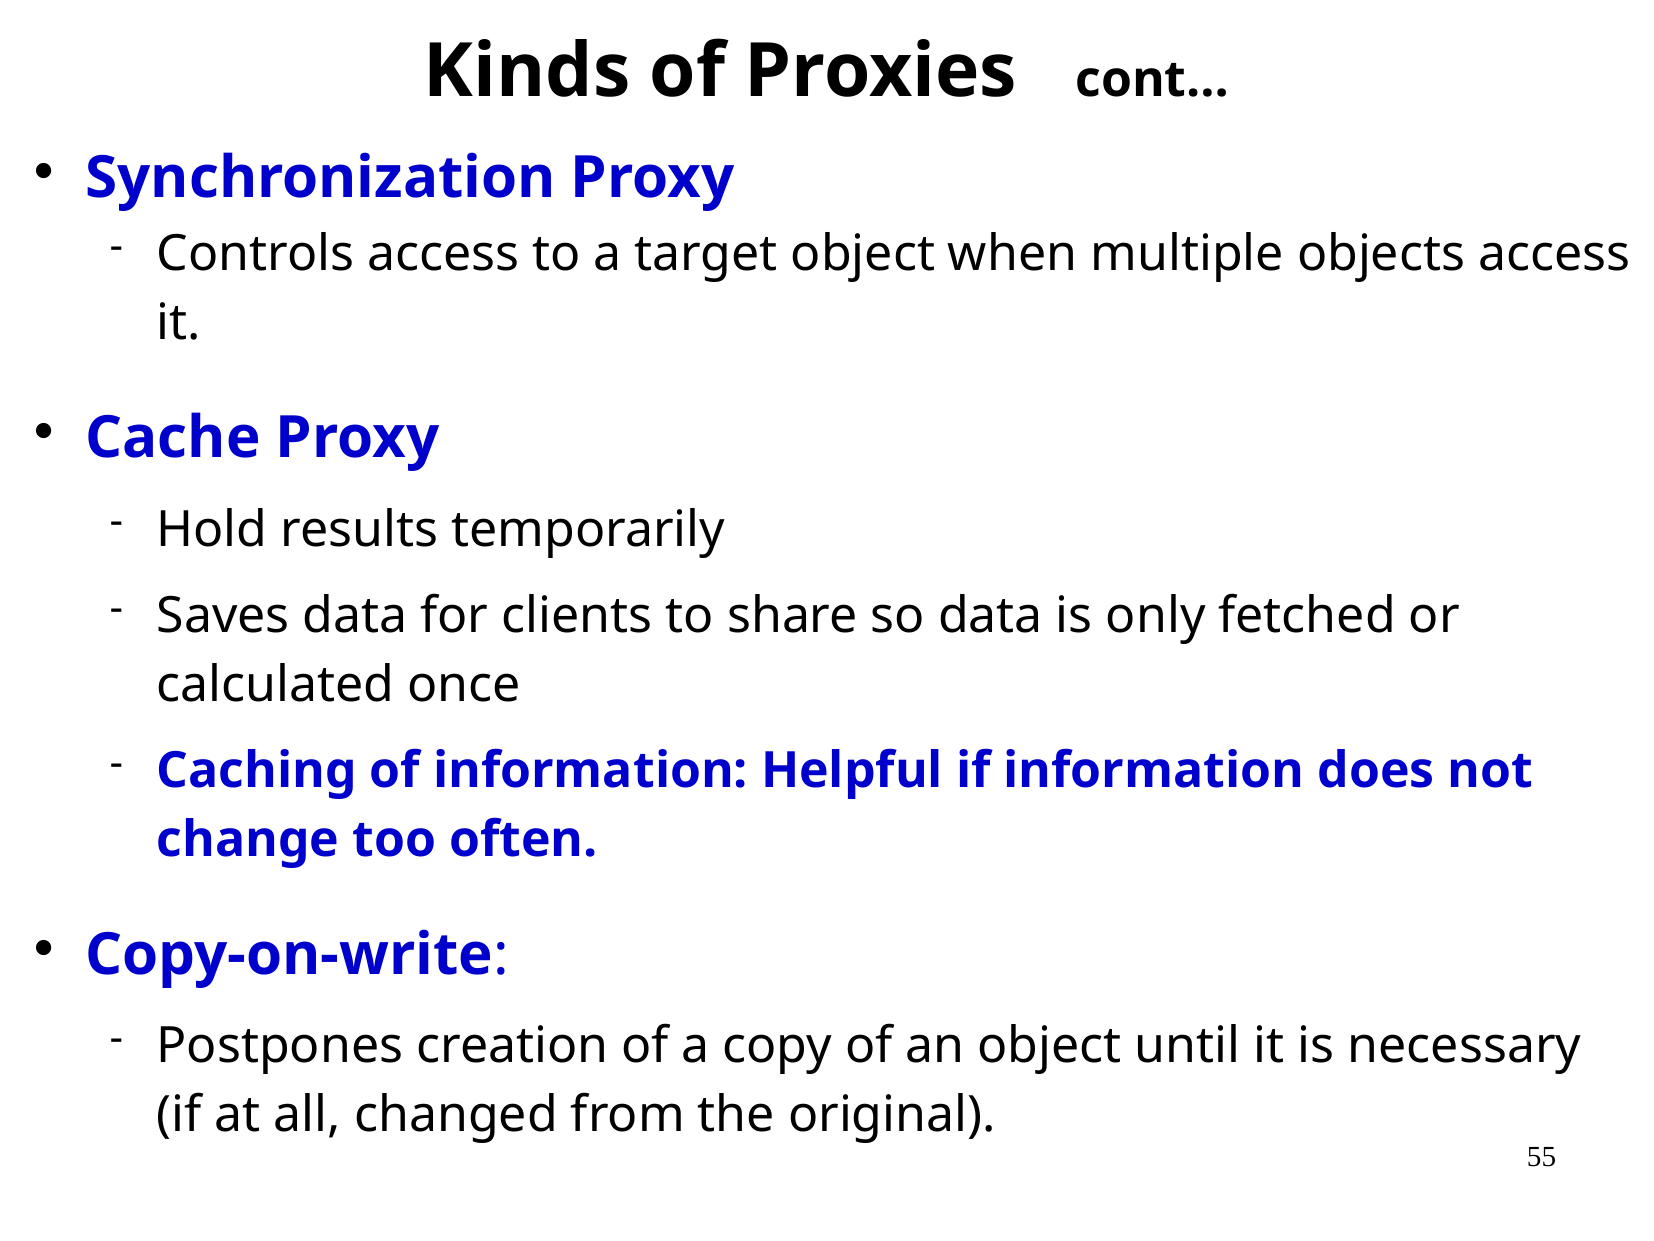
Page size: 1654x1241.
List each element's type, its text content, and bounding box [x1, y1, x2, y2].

title Kinds of Proxies cont… [121, 0, 1532, 120]
list Synchronization Proxy Controls access to a target object when multiple objects access it. Cache Proxy Hold results temporarily Saves data for clients to share so data is only fetched or calculated once Caching of information: Helpful if information does not change too often. Copy-on-write: Postpones creation of a copy of an object until it is necessary (if at all, changed from the original). [0, 120, 1654, 1171]
